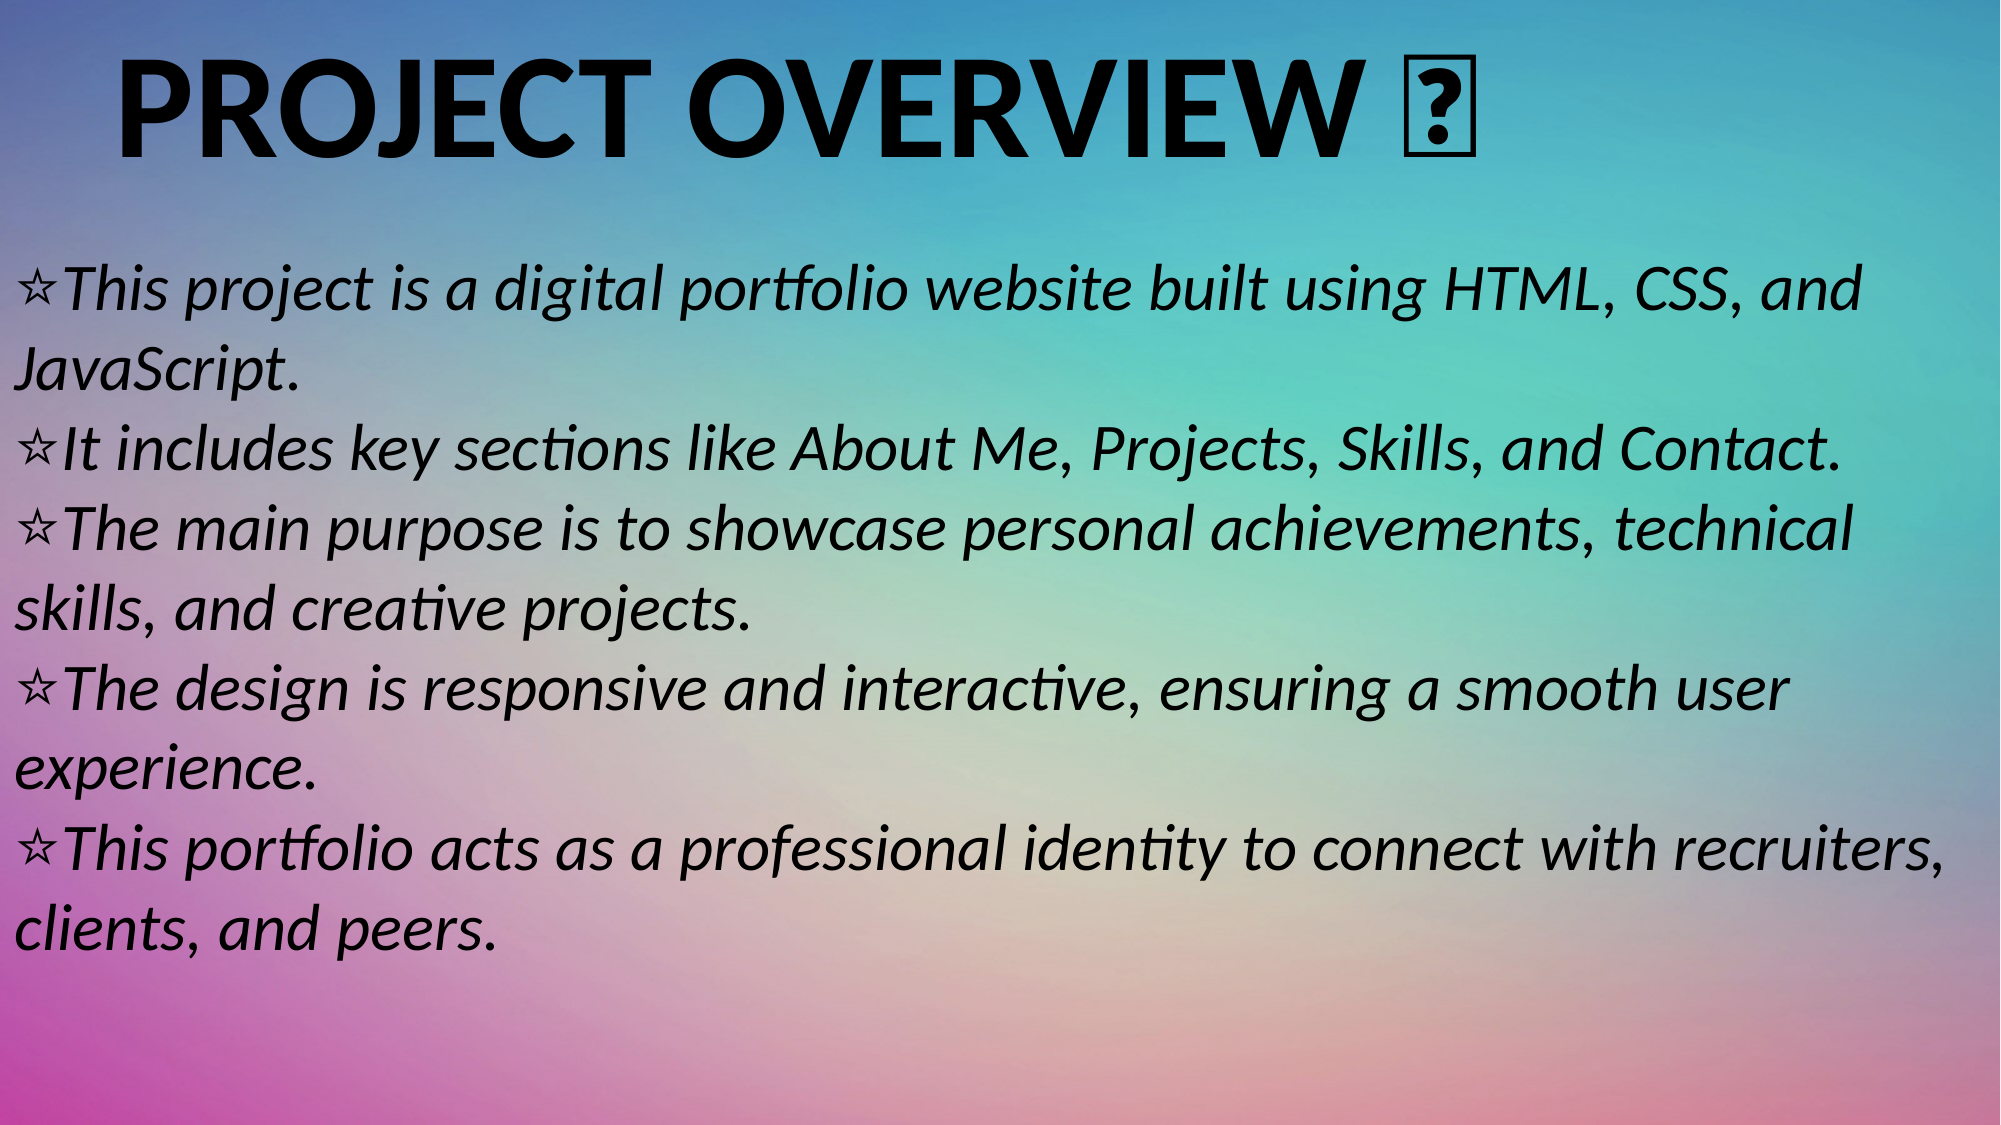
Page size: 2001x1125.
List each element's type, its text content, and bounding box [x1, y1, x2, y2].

text_box PROJECT OVERVIEW ✨ [99, 0, 1901, 195]
text_box ⭐This project is a digital portfolio website built using HTML, CSS, and JavaScript. ⭐It includes key sections like About Me, Projects, Skills, and Contact. ⭐The main purpose is to showcase personal achievements, technical skills, and creative projects. ⭐The design is responsive and interactive, ensuring a smooth user experience. ⭐This portfolio acts as a professional identity to connect with recruiters, clients, and peers. [0, 236, 1966, 971]
picture [0, 0, 2001, 1125]
